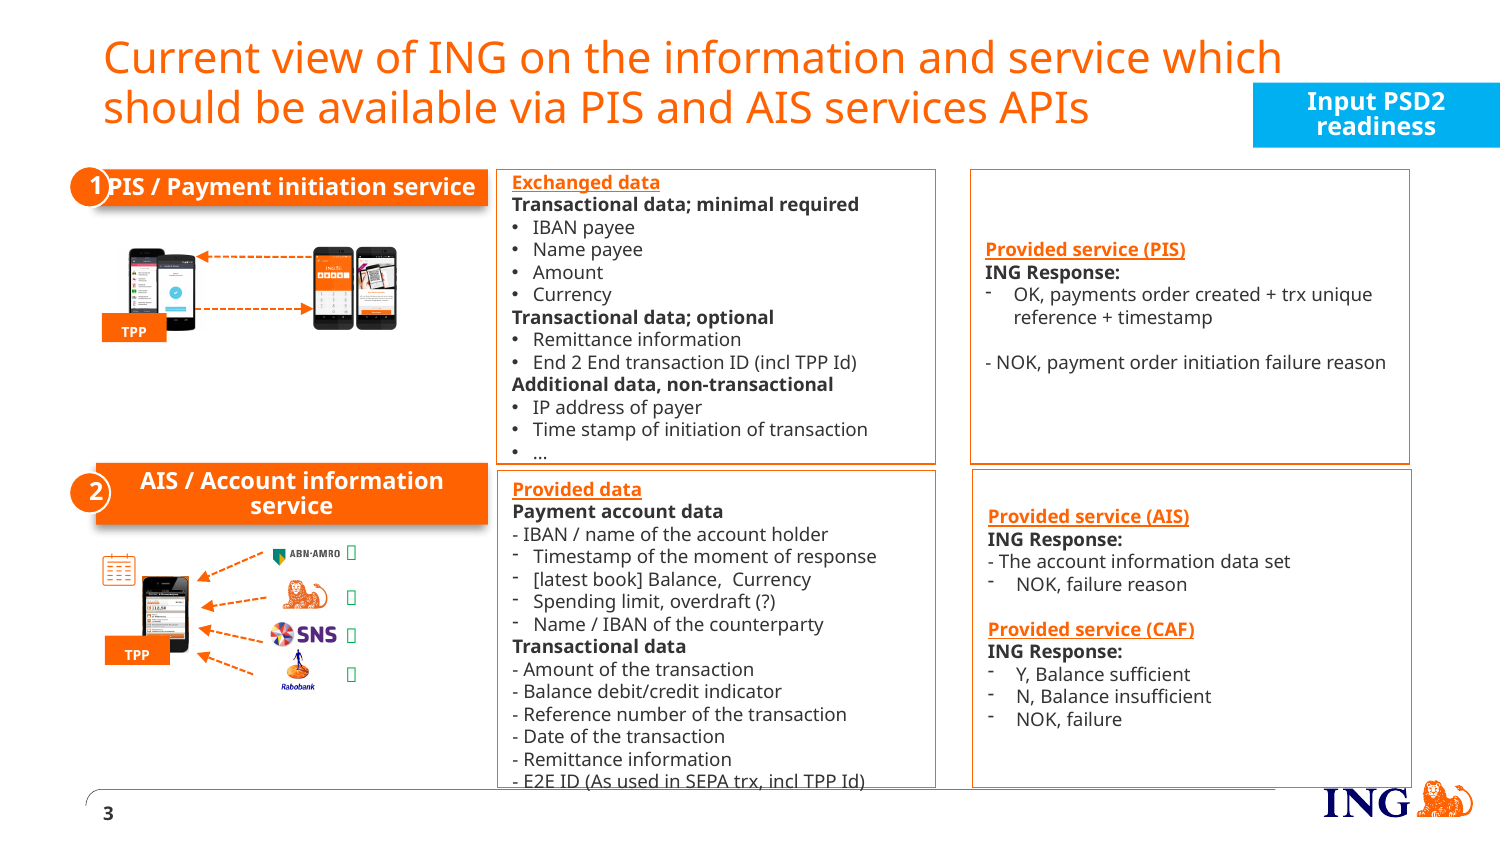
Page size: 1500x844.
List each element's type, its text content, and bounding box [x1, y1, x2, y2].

text_box Provided service (AIS) ING Response: - The account information data set NOK, failure reason Provided service (CAF) ING Response: Y, Balance sufficient N, Balance insufficient NOK, failure [972, 469, 1413, 788]
text_box TPP [101, 312, 168, 343]
slide_number 3 [103, 801, 151, 837]
text_box Provided data Payment account data - IBAN / name of the account holder Timestamp of the moment of response [latest book] Balance, Currency Spending limit, overdraft (?) Name / IBAN of the counterparty Transactional data - Amount of the transaction - Balance debit/credit indicator - Reference number of the transaction - Date of the transaction - Remittance information - E2E ID (As used in SEPA trx, incl TPP Id) [496, 469, 937, 788]
picture [270, 622, 337, 694]
text_box  [330, 615, 373, 654]
picture [281, 576, 329, 612]
text_box  [330, 654, 373, 694]
text_box  [330, 577, 373, 615]
picture [313, 246, 397, 330]
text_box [196, 652, 254, 675]
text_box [198, 627, 263, 643]
text_box Provided service (PIS) ING Response: OK, payments order created + trx unique reference + timestamp - NOK, payment order initiation failure reason [969, 168, 1410, 465]
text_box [200, 597, 267, 608]
text_box Exchanged data Transactional data; minimal required IBAN payee Name payee Amount Currency Transactional data; optional Remittance information End 2 End transaction ID (incl TPP Id) Additional data, non-transactional IP address of payer Time stamp of initiation of transaction … [496, 168, 937, 465]
picture [101, 552, 137, 587]
text_box TPP [104, 635, 171, 666]
text_box Input PSD2 readiness [1252, 82, 1500, 149]
text_box PIS / Payment initiation service [100, 169, 488, 207]
text_box 1 [68, 165, 112, 209]
text_box AIS / Account information service [96, 462, 488, 525]
text_box 2 [68, 471, 112, 515]
picture [270, 543, 343, 568]
text_box  [330, 532, 373, 573]
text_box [196, 552, 263, 582]
picture [142, 576, 189, 654]
picture [118, 248, 206, 331]
title Current view of ING on the information and service which should be available via PIS and AIS services APIs [103, 20, 1397, 145]
